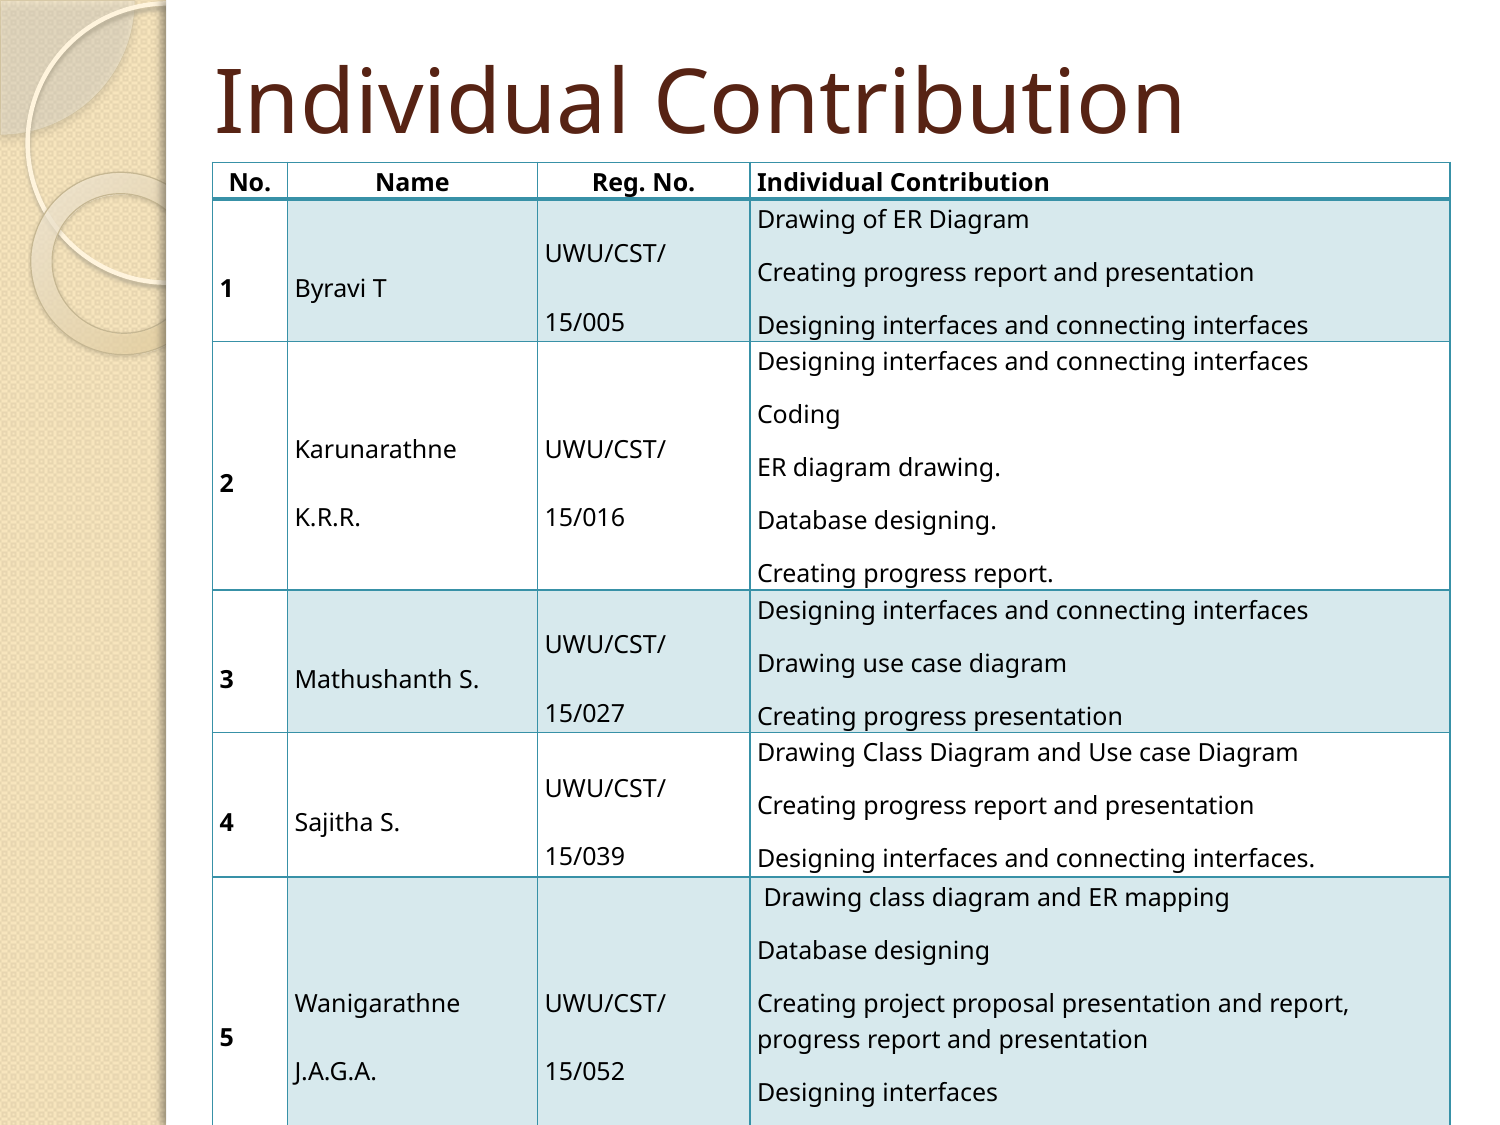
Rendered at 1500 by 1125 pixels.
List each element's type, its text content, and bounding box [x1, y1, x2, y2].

table_cell 2 [213, 342, 287, 589]
table_cell UWU/CST/15/039 [538, 733, 749, 876]
table_cell 3 [213, 591, 287, 732]
table_cell 5 [213, 878, 287, 1125]
table_cell Sajitha S. [288, 733, 537, 876]
title Individual Contribution [200, 24, 1430, 170]
table_cell UWU/CST/15/052 [538, 878, 749, 1125]
table_cell Designing interfaces and connecting interfaces Drawing use case diagram Creating progress presentation [751, 591, 1449, 732]
table_cell Drawing Class Diagram and Use case Diagram Creating progress report and presentation Designing interfaces and connecting interfaces. [751, 733, 1449, 876]
table_cell Drawing of ER Diagram Creating progress report and presentation Designing interfaces and connecting interfaces [751, 201, 1449, 341]
table_cell Wanigarathne J.A.G.A. [288, 878, 537, 1125]
table_header Individual Contribution [751, 163, 1449, 197]
table_cell Designing interfaces and connecting interfaces Coding ER diagram drawing. Database designing. Creating progress report. [751, 342, 1449, 589]
table_cell 4 [213, 733, 287, 876]
table_cell 1 [213, 201, 287, 341]
table_cell UWU/CST/15/016 [538, 342, 749, 589]
table_cell Drawing class diagram and ER mapping Database designing Creating project proposal presentation and report, progress report and presentation Designing interfaces Coding [751, 878, 1449, 1125]
table_header Name [288, 170, 537, 197]
table_cell UWU/CST/15/027 [538, 591, 749, 732]
table_cell Karunarathne K.R.R. [288, 342, 537, 589]
table_header Reg. No. [538, 170, 749, 197]
table_cell Byravi T [288, 201, 537, 341]
table_cell UWU/CST/15/005 [538, 201, 749, 341]
table_header No. [213, 170, 287, 197]
table_cell Mathushanth S. [288, 591, 537, 732]
